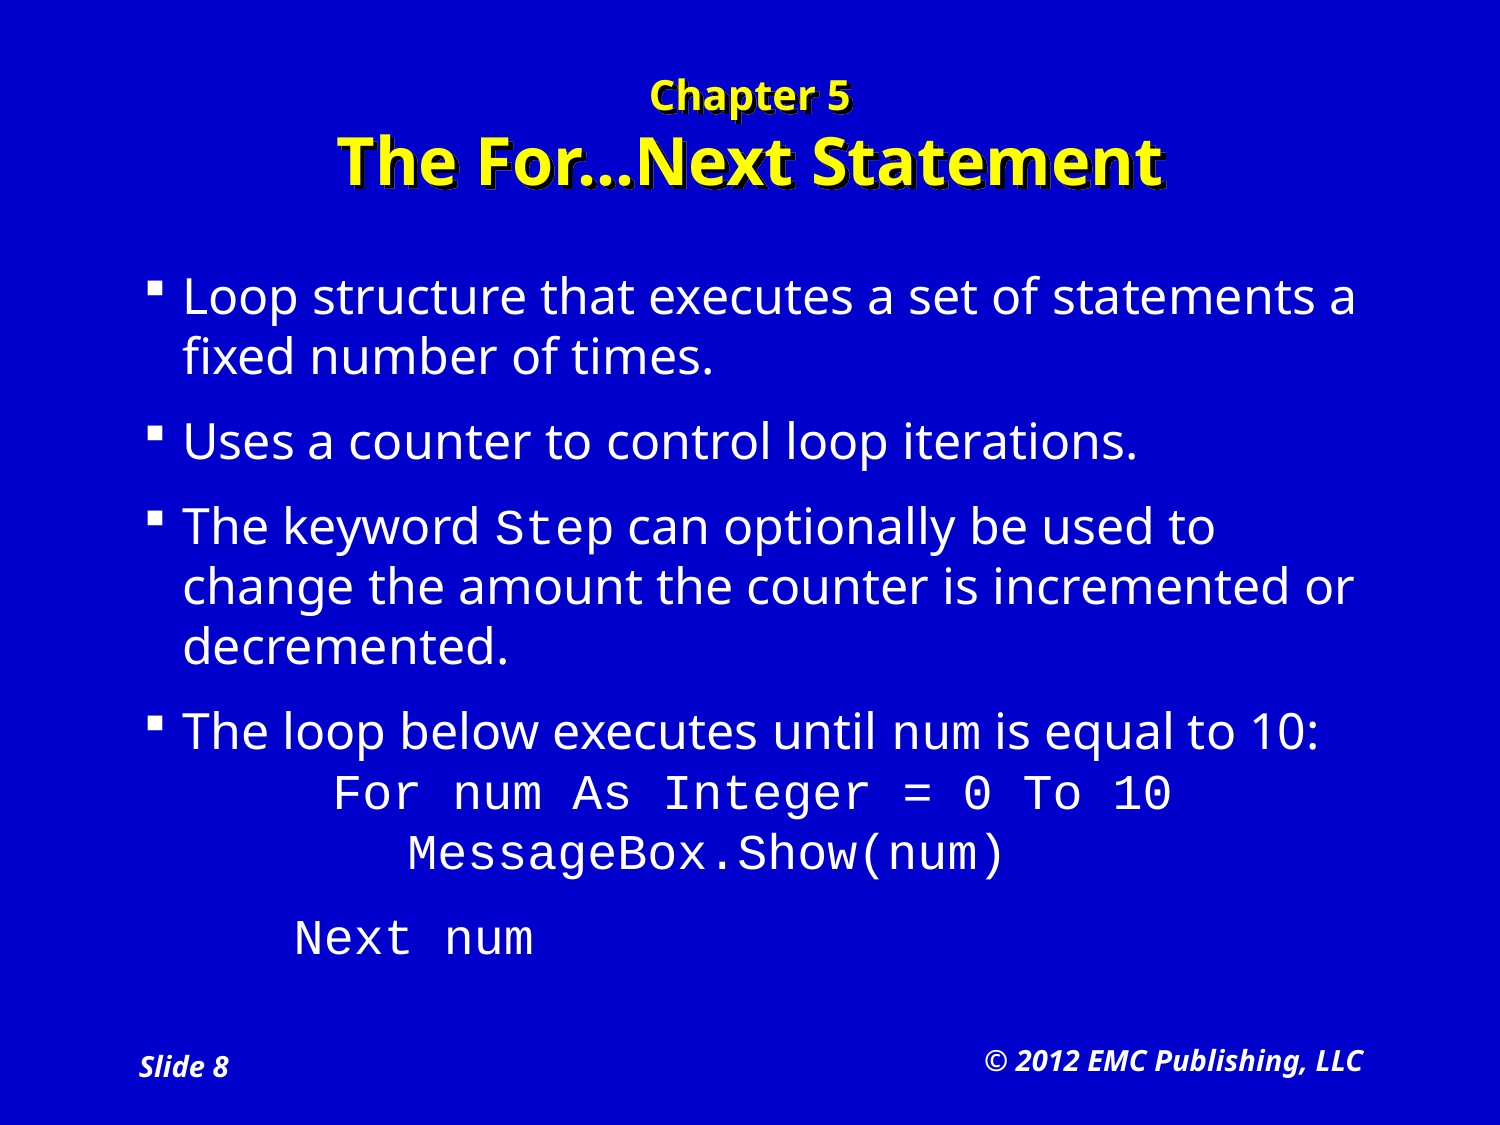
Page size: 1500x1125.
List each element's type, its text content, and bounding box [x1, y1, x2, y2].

title Chapter 5 The For…Next Statement [112, 60, 1388, 232]
slide_number Slide 8 [123, 1040, 474, 1091]
footer © 2012 EMC Publishing, LLC [885, 1057, 1379, 1091]
text_box Loop structure that executes a set of statements a fixed number of times. Uses a counter to control loop iterations. The keyword Step can optionally be used to change the amount the counter is incremented or decremented. The loop below executes until num is equal to 10: For num As Integer = 0 To 10 MessageBox.Show(num) Next num [128, 257, 1380, 1057]
